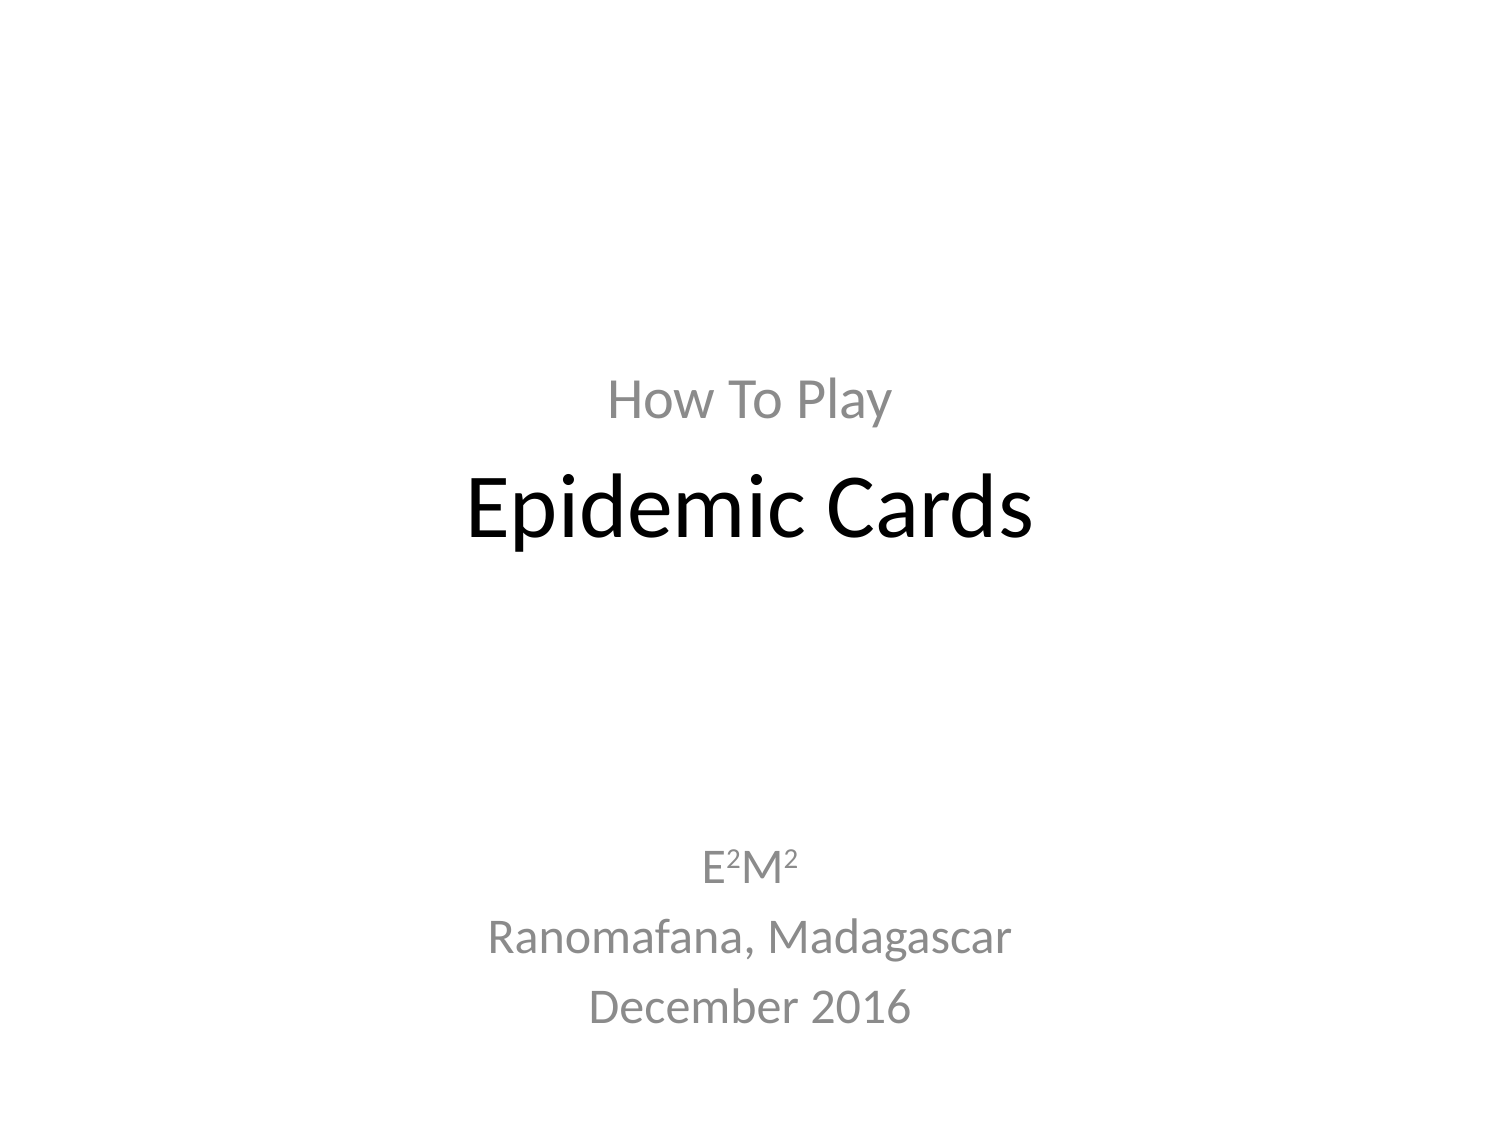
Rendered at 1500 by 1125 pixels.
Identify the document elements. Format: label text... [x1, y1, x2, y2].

text_box How To Play [224, 352, 1275, 540]
title Epidemic Cards [112, 380, 1388, 622]
subtitle E2M2 Ranomafana, Madagascar December 2016 [225, 826, 1275, 1014]
